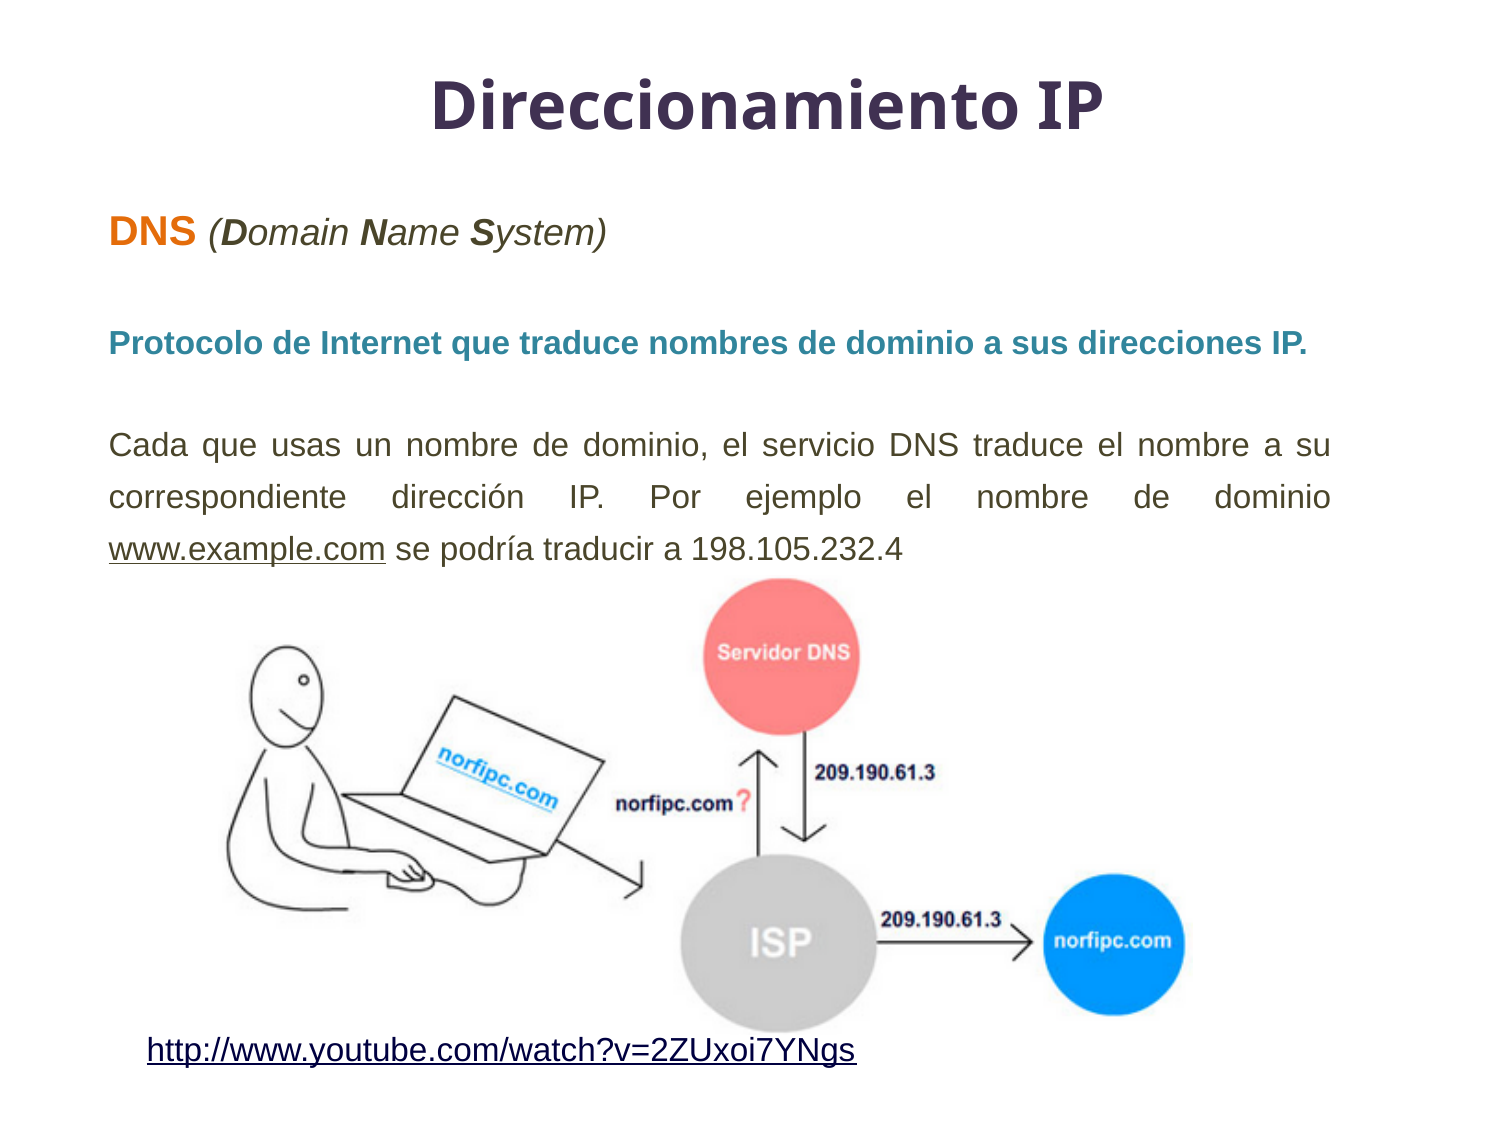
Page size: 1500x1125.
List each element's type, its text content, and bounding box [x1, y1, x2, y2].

text_box Protocolo de Internet que traduce nombres de dominio a sus direcciones IP. [93, 301, 1348, 369]
text_box DNS (Domain Name System) [93, 197, 633, 262]
text_box Cada que usas un nombre de dominio, el servicio DNS traduce el nombre a su correspondiente dirección IP. Por ejemplo el nombre de dominio www.example.com se podría traducir a 198.105.232.4 [93, 403, 1348, 575]
text_box http://www.youtube.com/watch?v=2ZUxoi7YNgs [131, 1008, 1386, 1076]
picture [218, 575, 1193, 1036]
text_box Direccionamiento IP [23, 8, 1495, 197]
